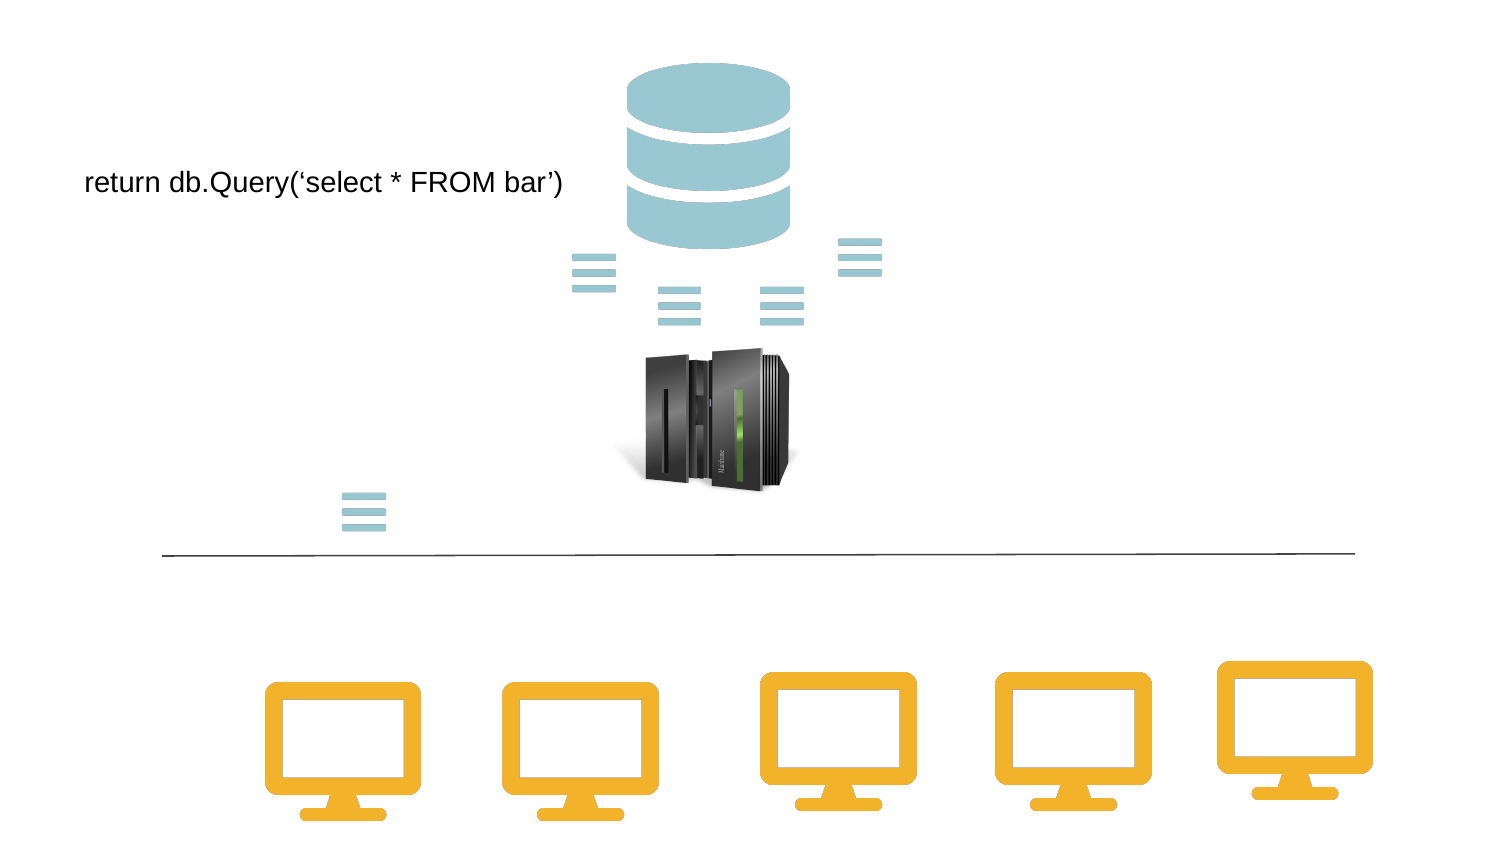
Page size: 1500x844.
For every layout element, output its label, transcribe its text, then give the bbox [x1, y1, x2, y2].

picture [838, 232, 882, 283]
picture [657, 281, 702, 332]
picture [342, 487, 386, 537]
picture [760, 672, 917, 811]
picture [502, 682, 659, 822]
text_box return db.Query(‘select * FROM bar’) [69, 147, 592, 249]
picture [627, 63, 790, 249]
picture [760, 281, 804, 332]
picture [1216, 661, 1373, 801]
picture [265, 682, 422, 822]
picture [995, 672, 1152, 811]
picture [605, 347, 804, 496]
picture [572, 248, 616, 298]
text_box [161, 553, 1356, 557]
